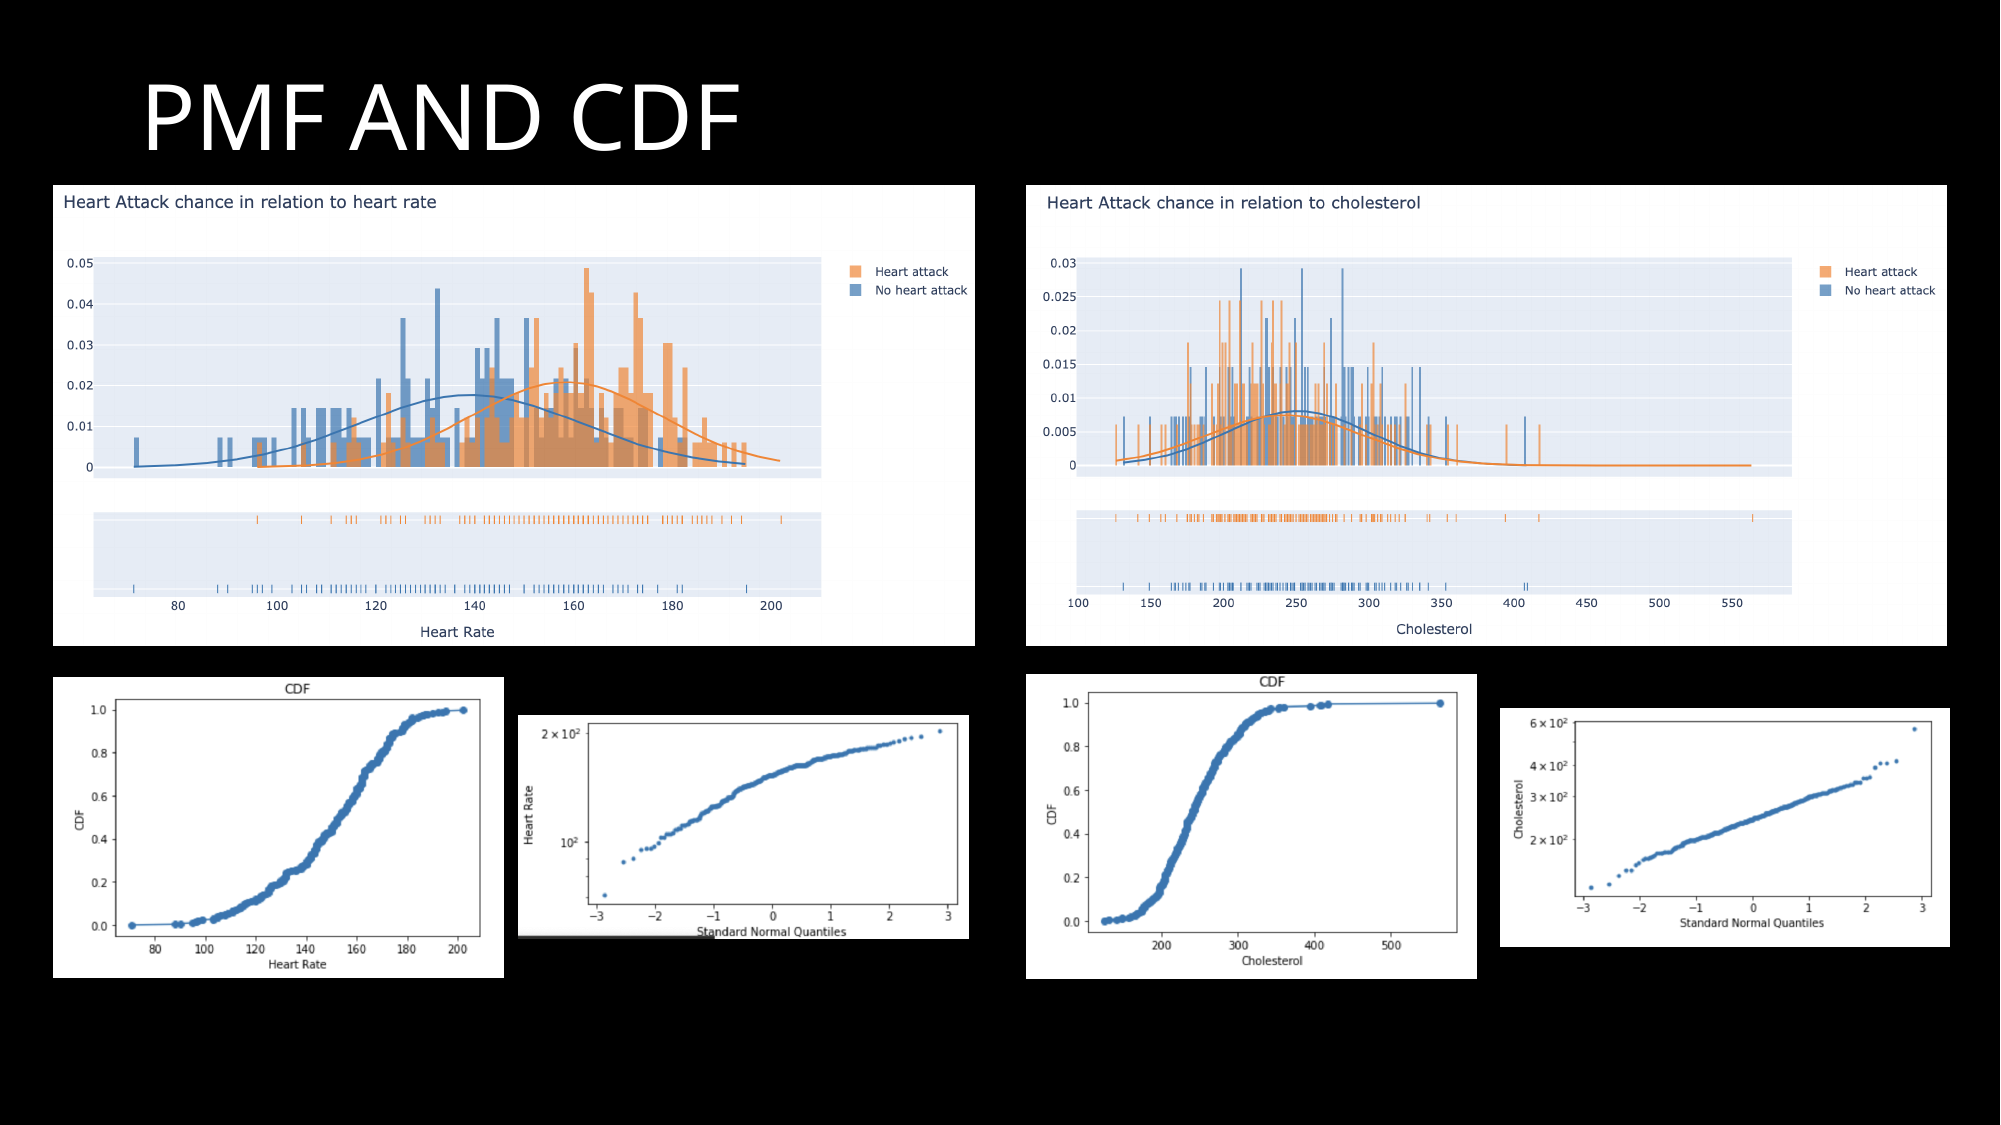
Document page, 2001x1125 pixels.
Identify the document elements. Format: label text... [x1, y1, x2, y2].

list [53, 185, 975, 646]
title PMF AND CDF [125, 63, 1625, 187]
picture [1026, 674, 1477, 979]
picture [1499, 708, 1950, 947]
picture [518, 715, 969, 939]
picture [1026, 185, 1947, 646]
picture [53, 677, 504, 978]
